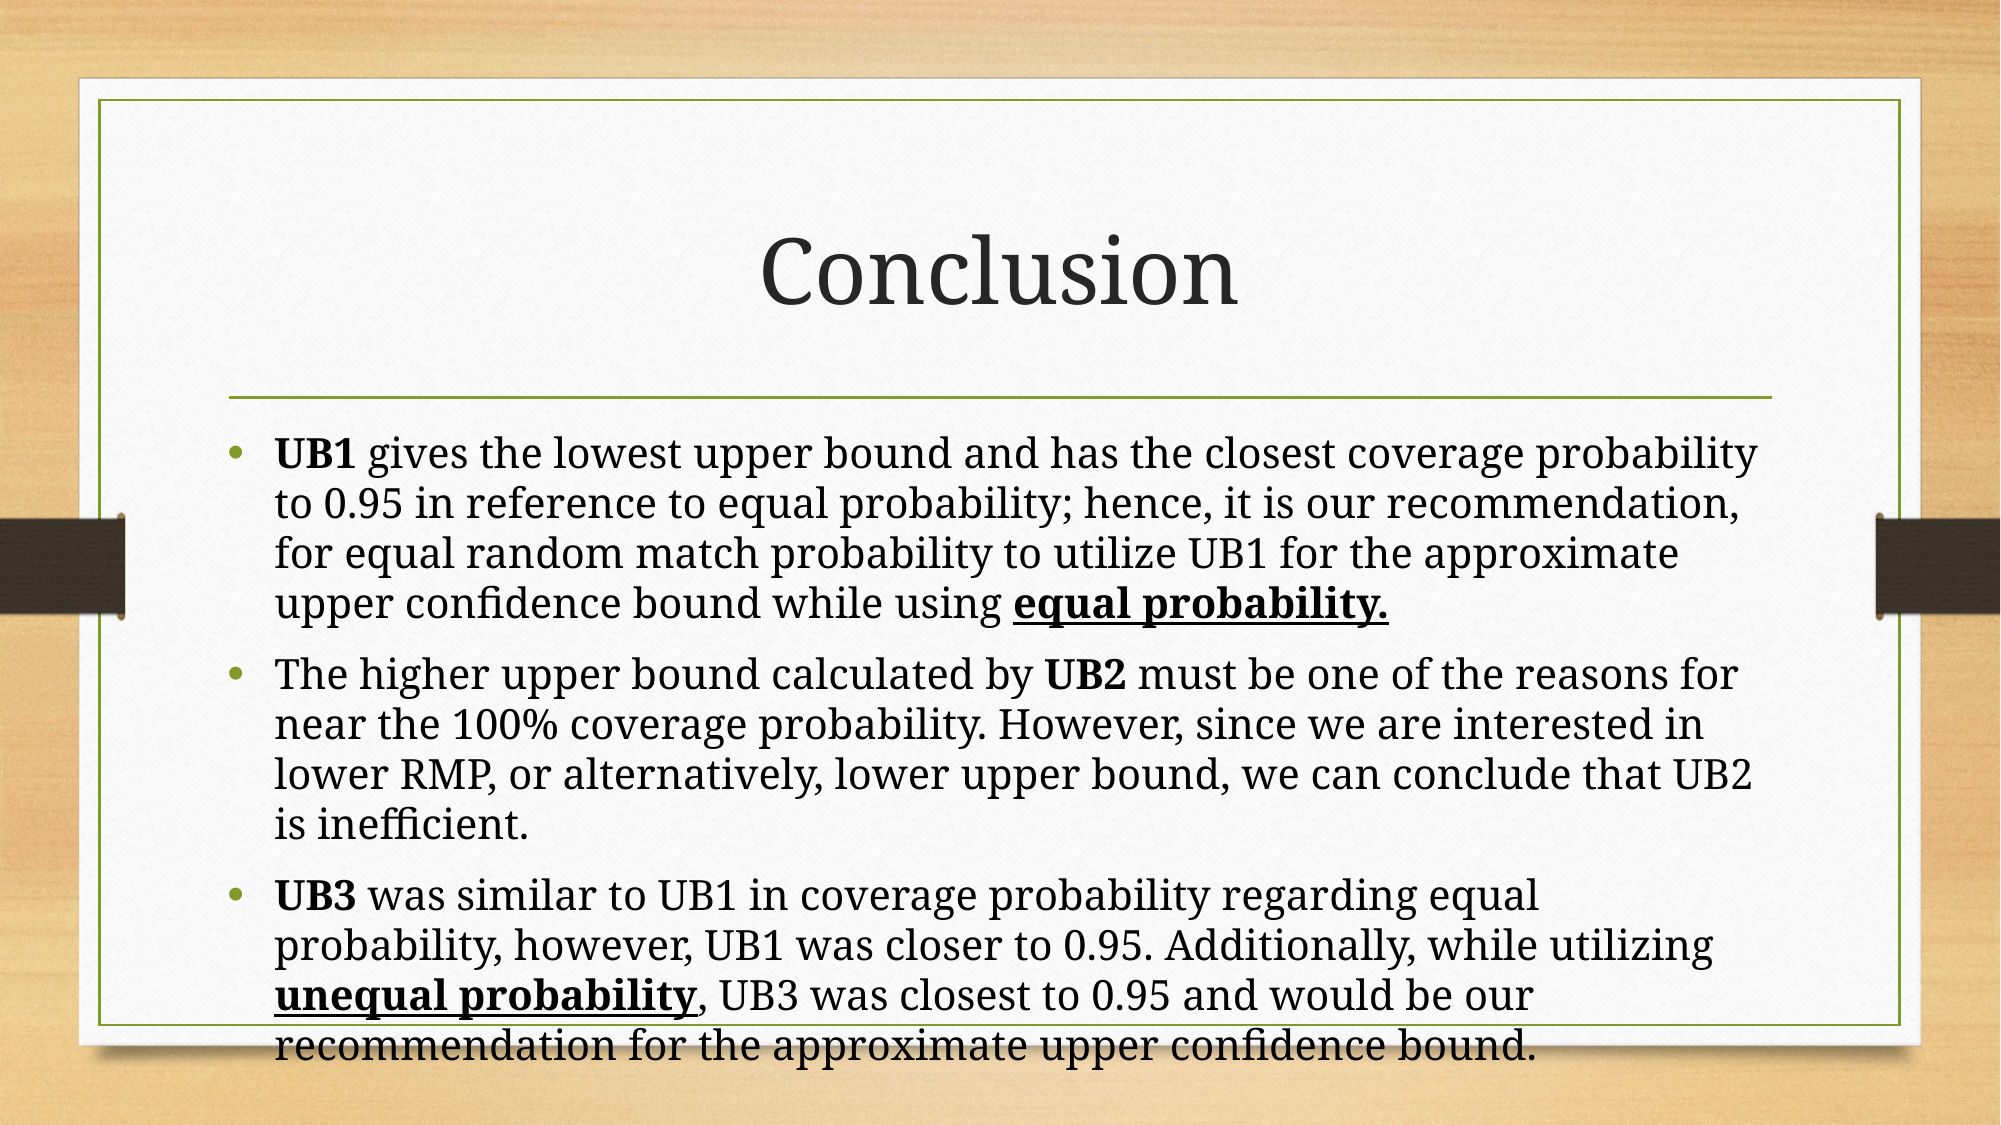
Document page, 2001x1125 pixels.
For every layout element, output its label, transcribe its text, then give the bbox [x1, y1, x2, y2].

picture [0, 0, 2001, 1125]
list UB1 gives the lowest upper bound and has the closest coverage probability to 0.95 in reference to equal probability; hence, it is our recommendation, for equal random match probability to utilize UB1 for the approximate upper confidence bound while using equal probability. The higher upper bound calculated by UB2 must be one of the reasons for near the 100% coverage probability. However, since we are interested in lower RMP, or alternatively, lower upper bound, we can conclude that UB2 is inefficient. UB3 was similar to UB1 in coverage probability regarding equal probability, however, UB1 was closer to 0.95. Additionally, while utilizing unequal probability, UB3 was closest to 0.95 and would be our recommendation for the approximate upper confidence bound. [212, 419, 1788, 964]
title Conclusion [212, 161, 1788, 375]
